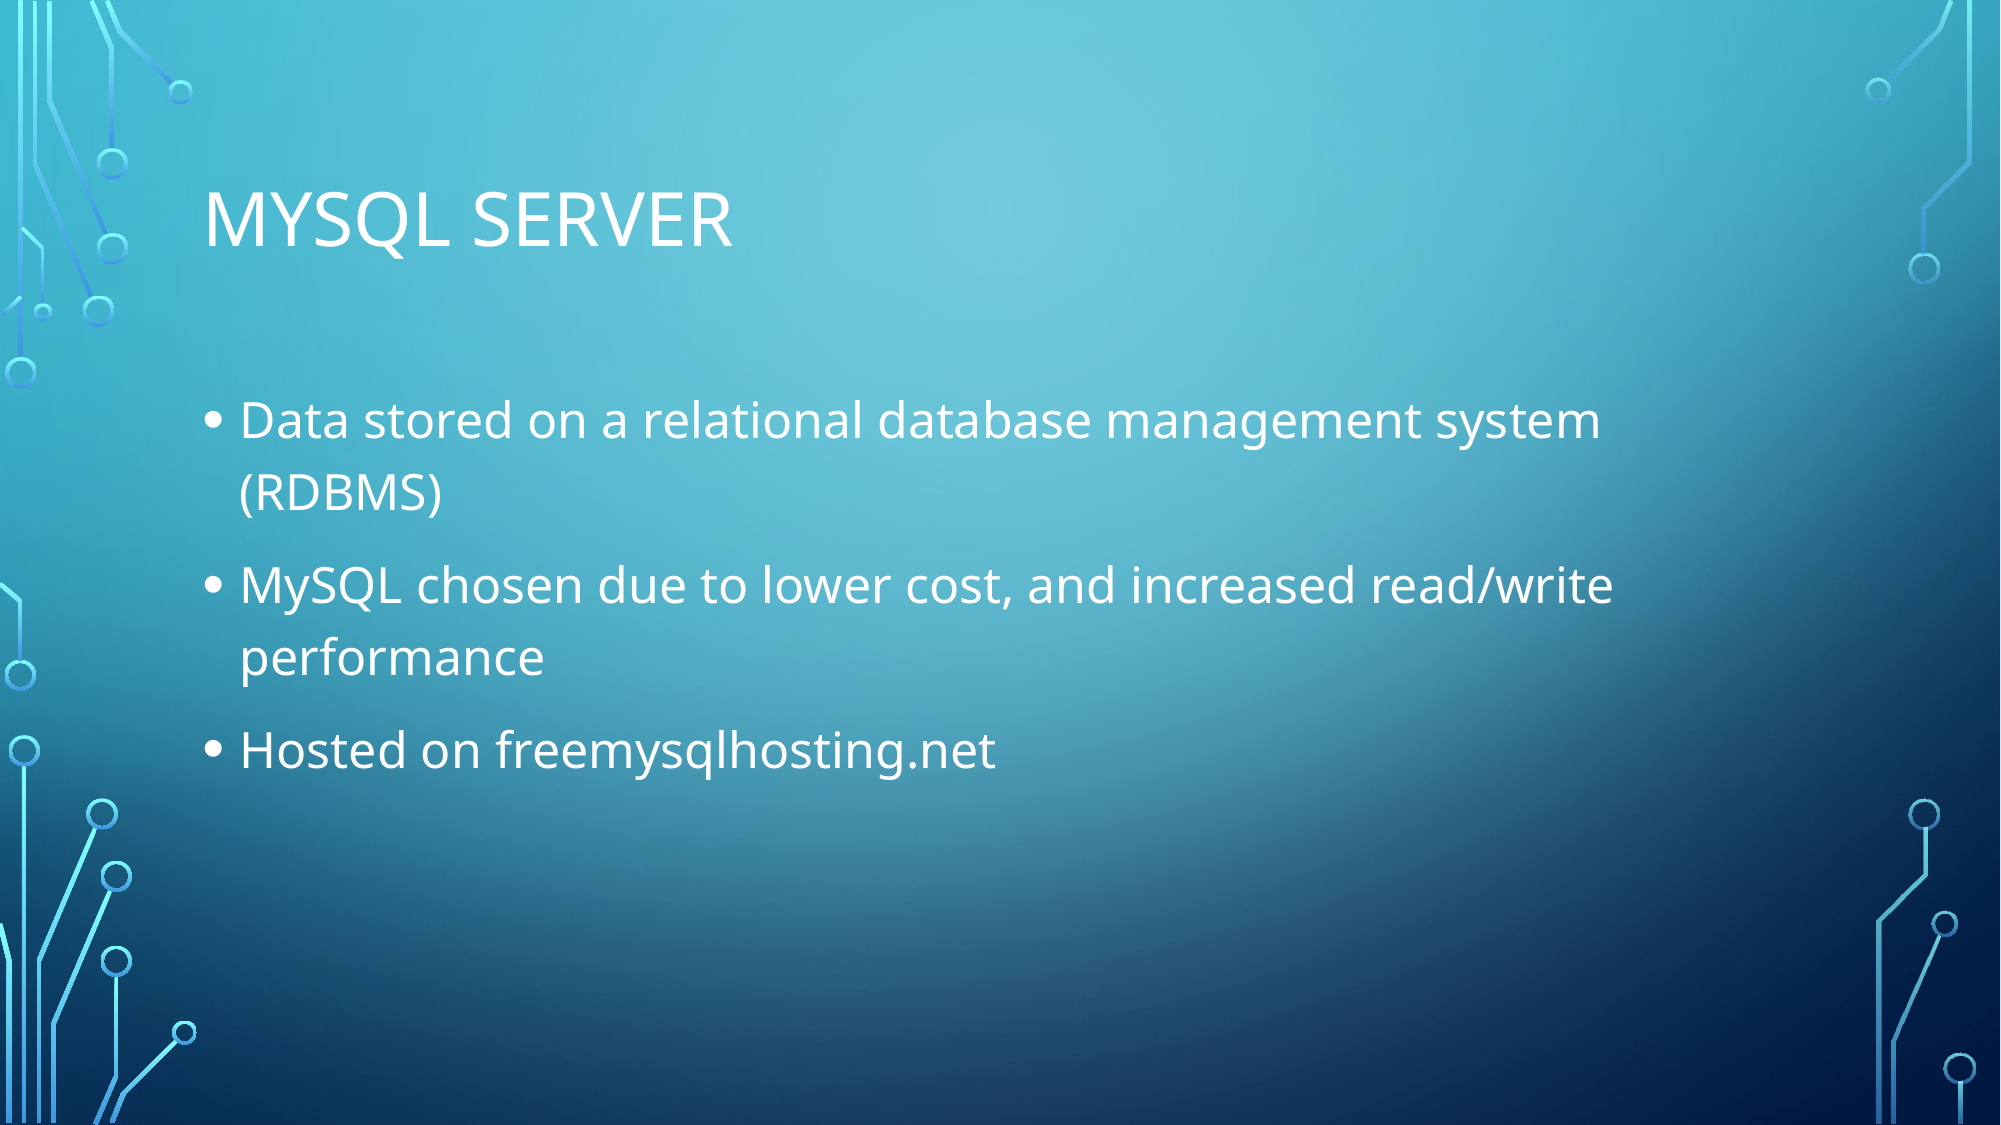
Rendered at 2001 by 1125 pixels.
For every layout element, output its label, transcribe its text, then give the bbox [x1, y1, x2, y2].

list Data stored on a relational database management system (RDBMS) MySQL chosen due to lower cost, and increased read/write performance Hosted on freemysqlhosting.net [187, 369, 1813, 950]
title MySQL Server [187, 101, 1813, 344]
